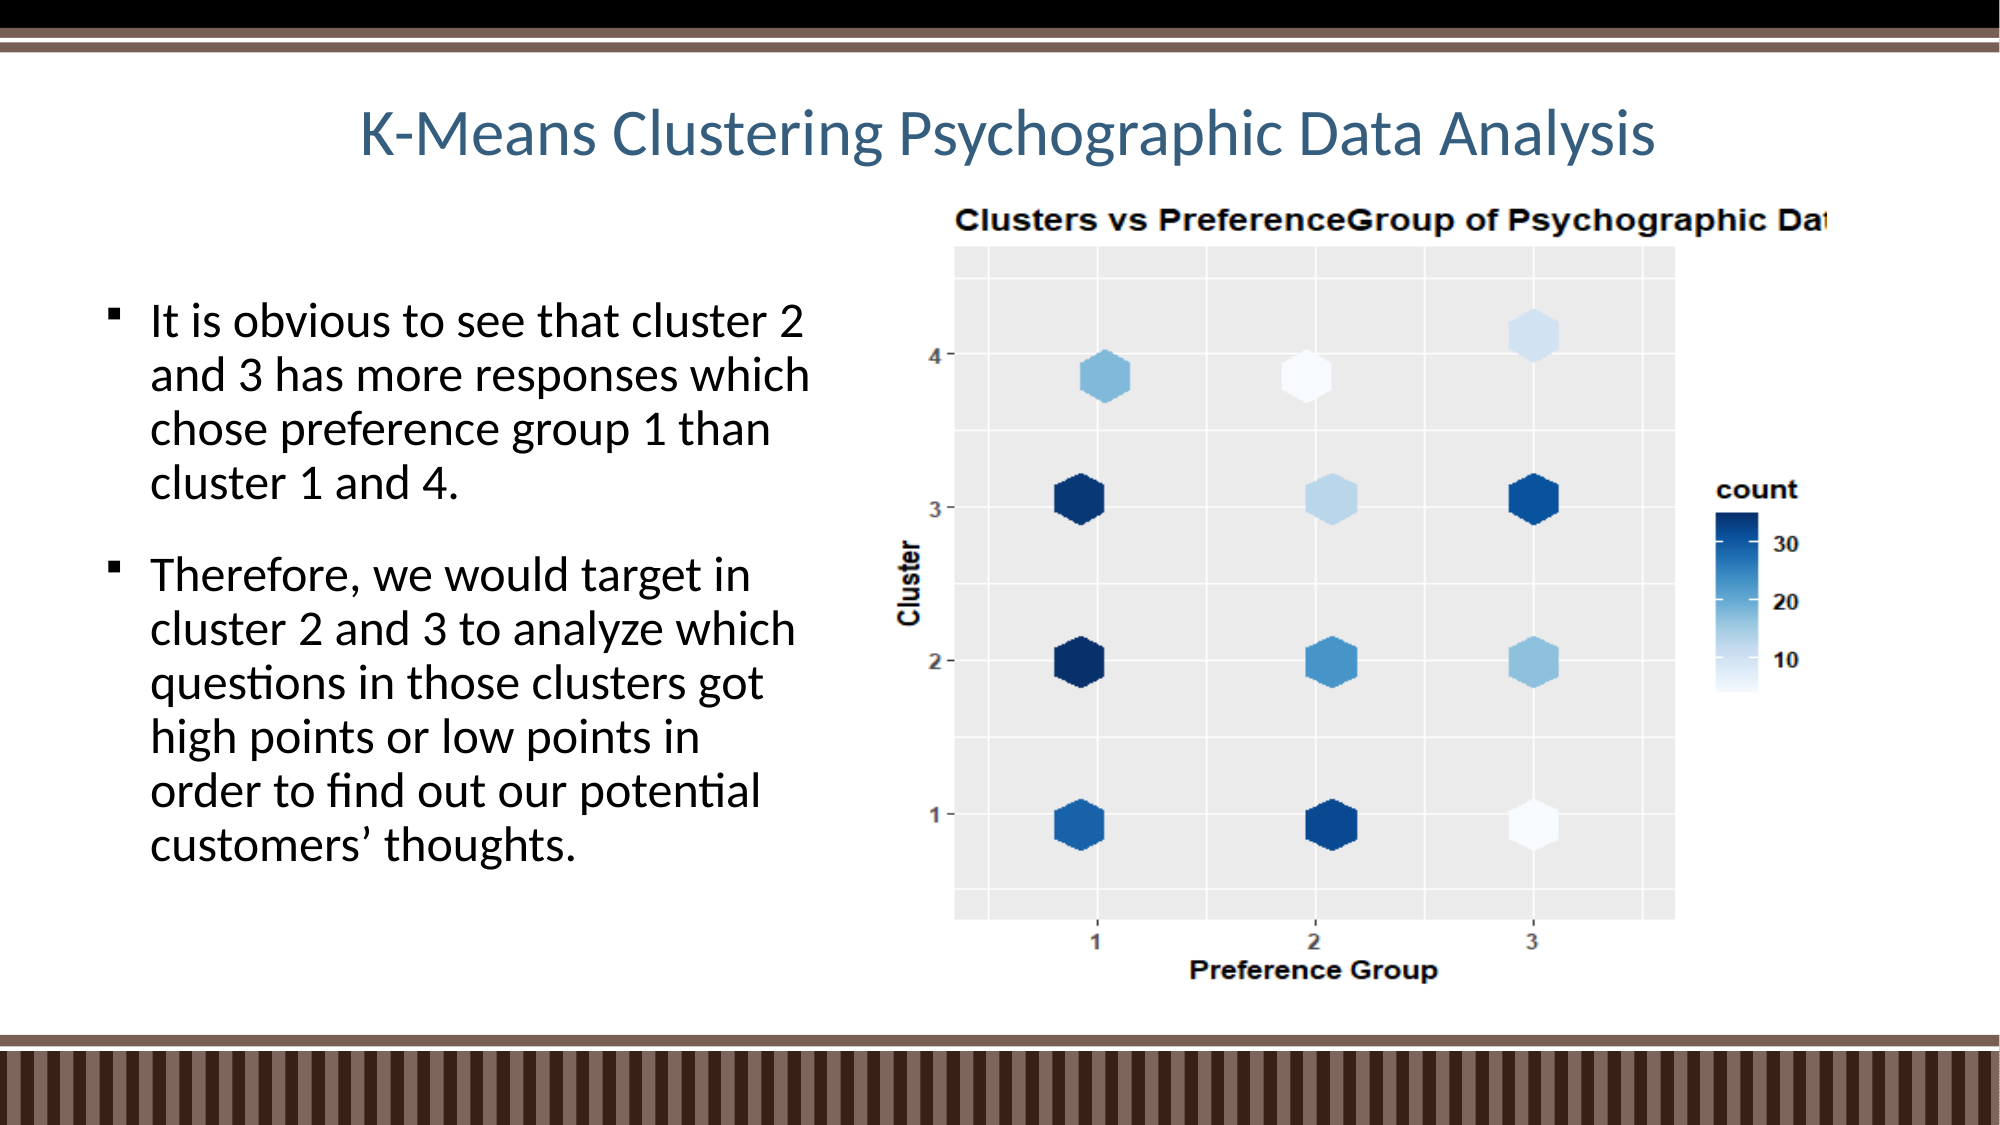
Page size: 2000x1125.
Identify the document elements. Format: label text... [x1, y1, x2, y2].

picture [881, 195, 1827, 995]
list It is obvious to see that cluster 2 and 3 has more responses which chose preference group 1 than cluster 1 and 4. Therefore, we would target in cluster 2 and 3 to analyze which questions in those clusters got high points or low points in order to find out our potential customers’ thoughts. [90, 287, 835, 1047]
title K-Means Clustering Psychographic Data Analysis [345, 75, 1697, 178]
